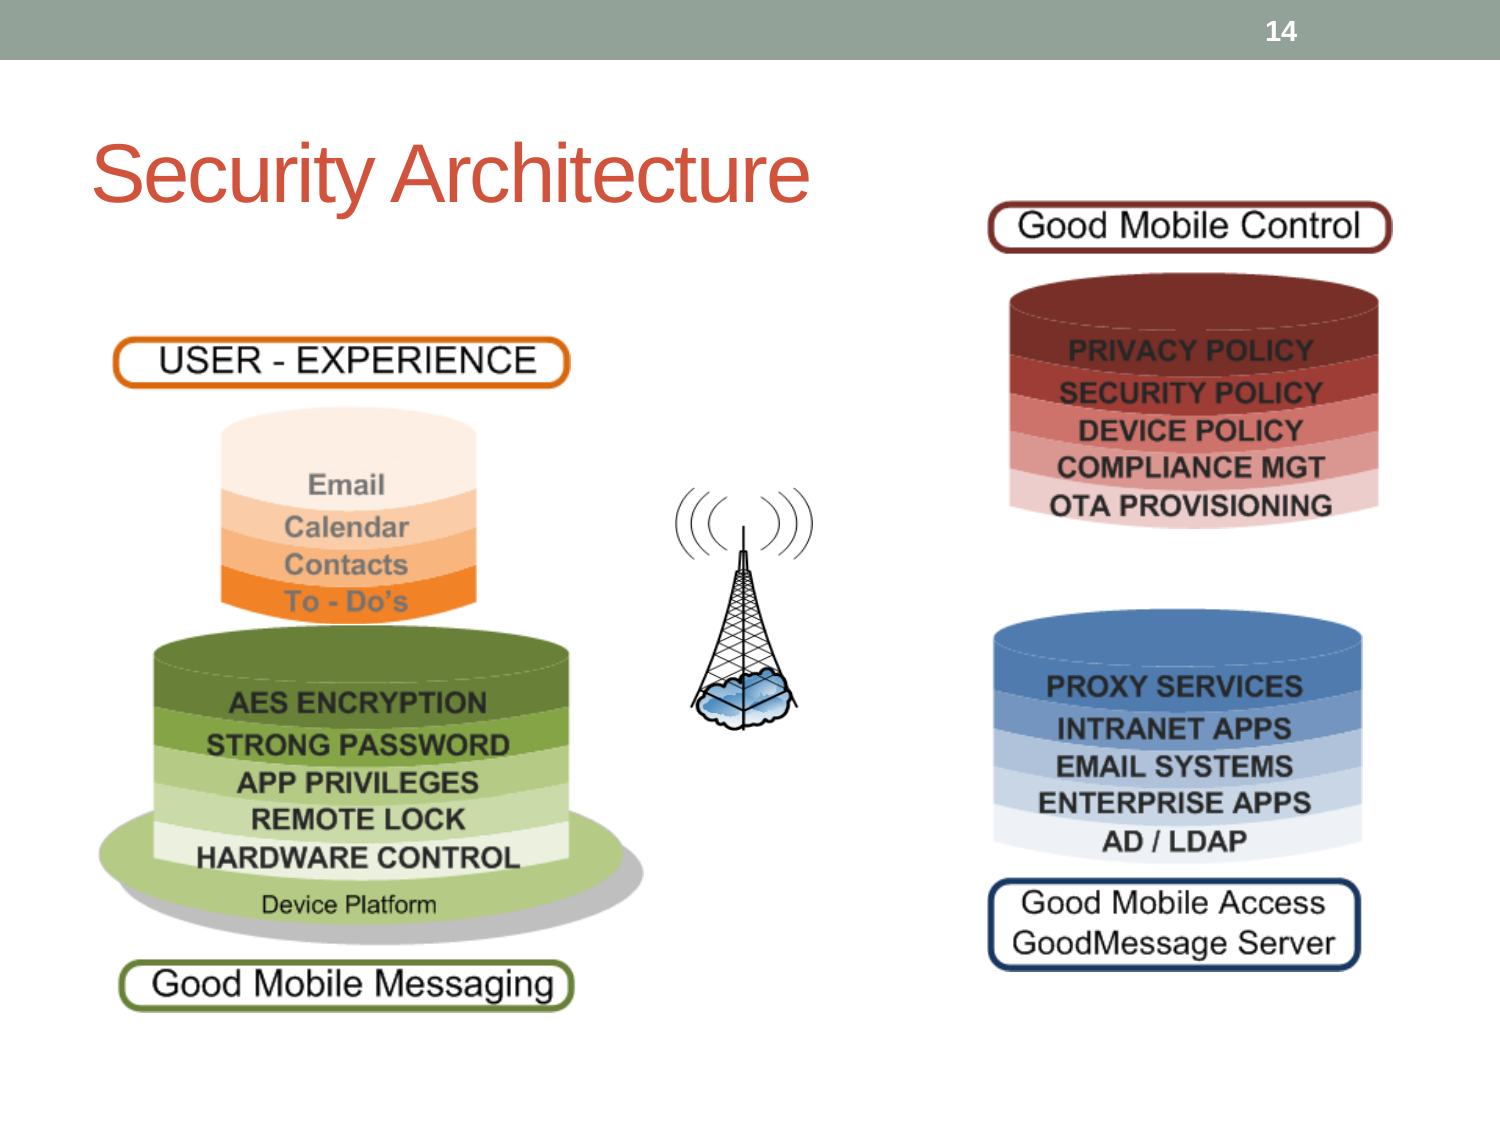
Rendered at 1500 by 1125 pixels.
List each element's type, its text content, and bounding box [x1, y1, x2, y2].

picture [987, 199, 1393, 529]
picture [98, 334, 644, 1013]
title Security Architecture [75, 87, 1425, 250]
picture [674, 487, 813, 731]
picture [987, 608, 1363, 972]
slide_number 14 [1250, 3, 1425, 57]
